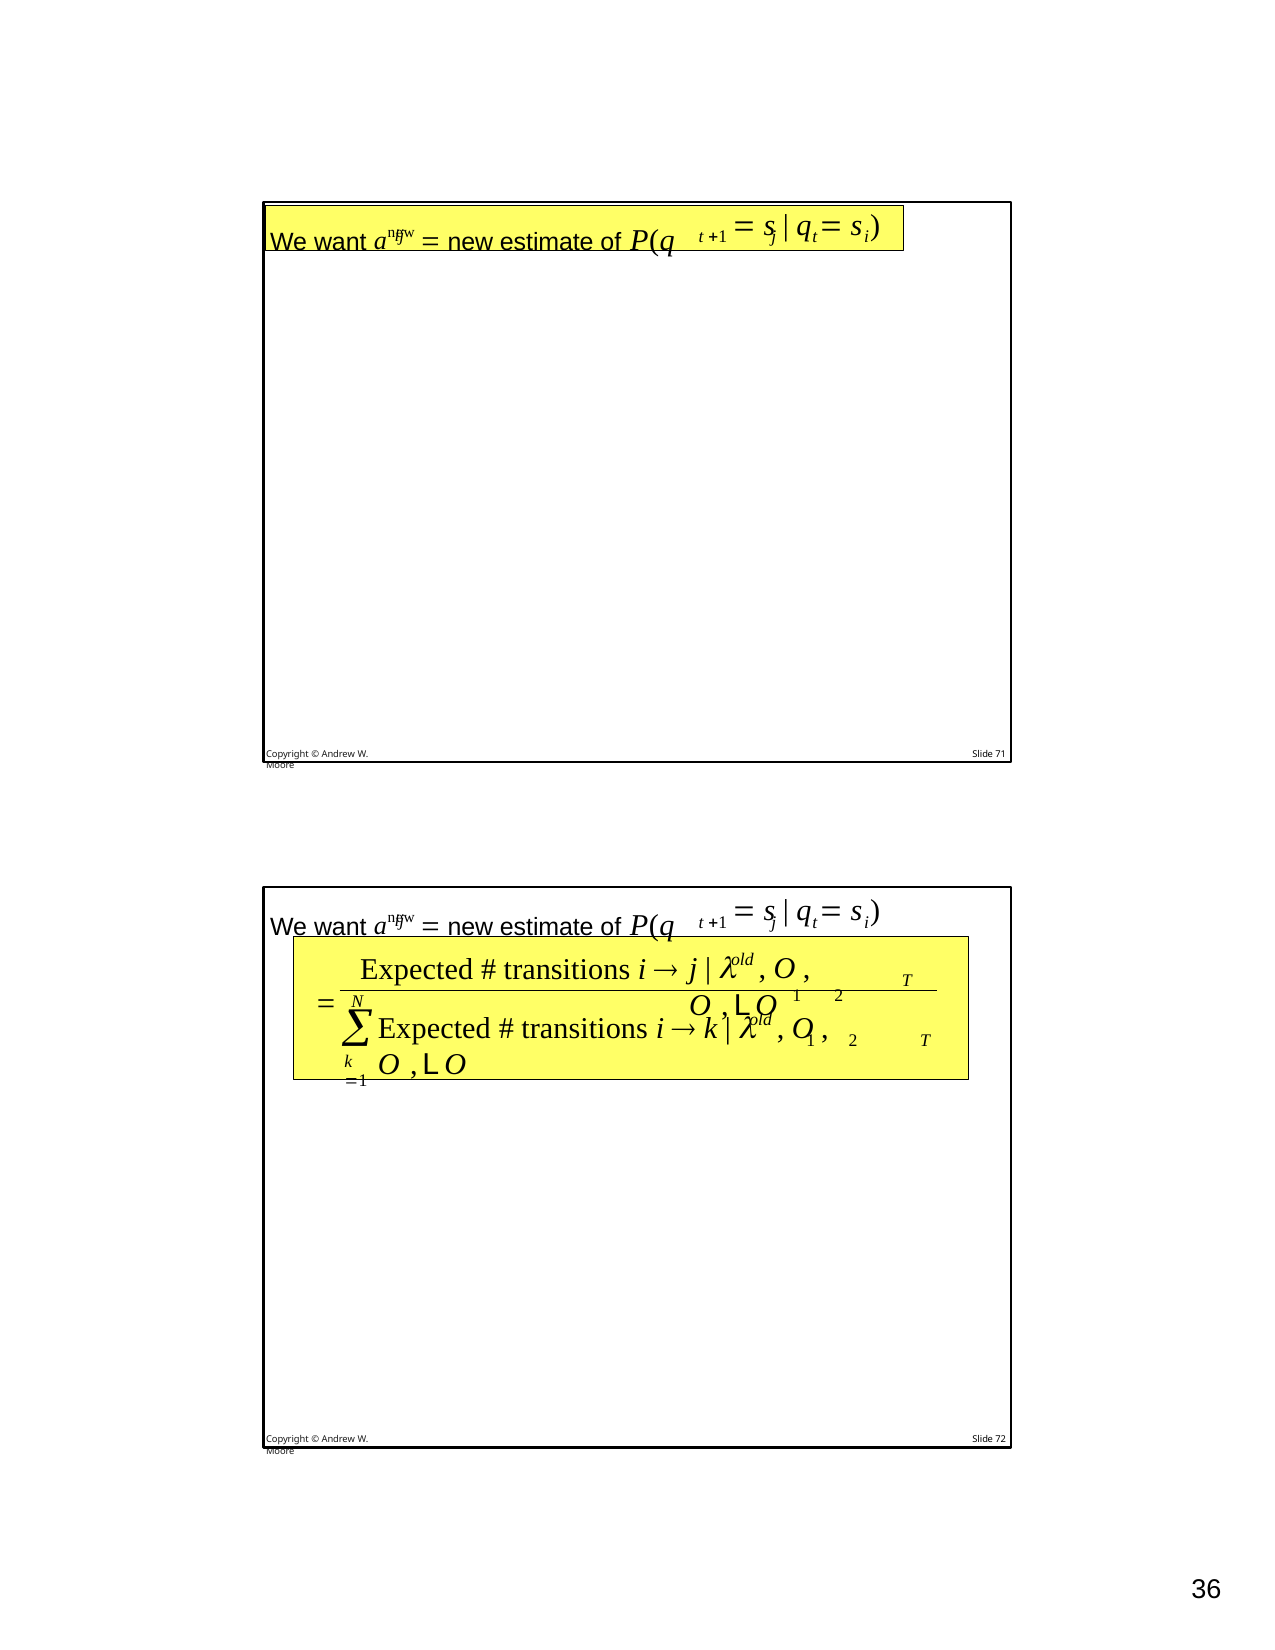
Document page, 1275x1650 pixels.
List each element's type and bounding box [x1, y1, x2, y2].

text_box [263, 887, 1012, 1457]
text_box [263, 201, 1012, 771]
slide_number [1187, 1571, 1226, 1650]
